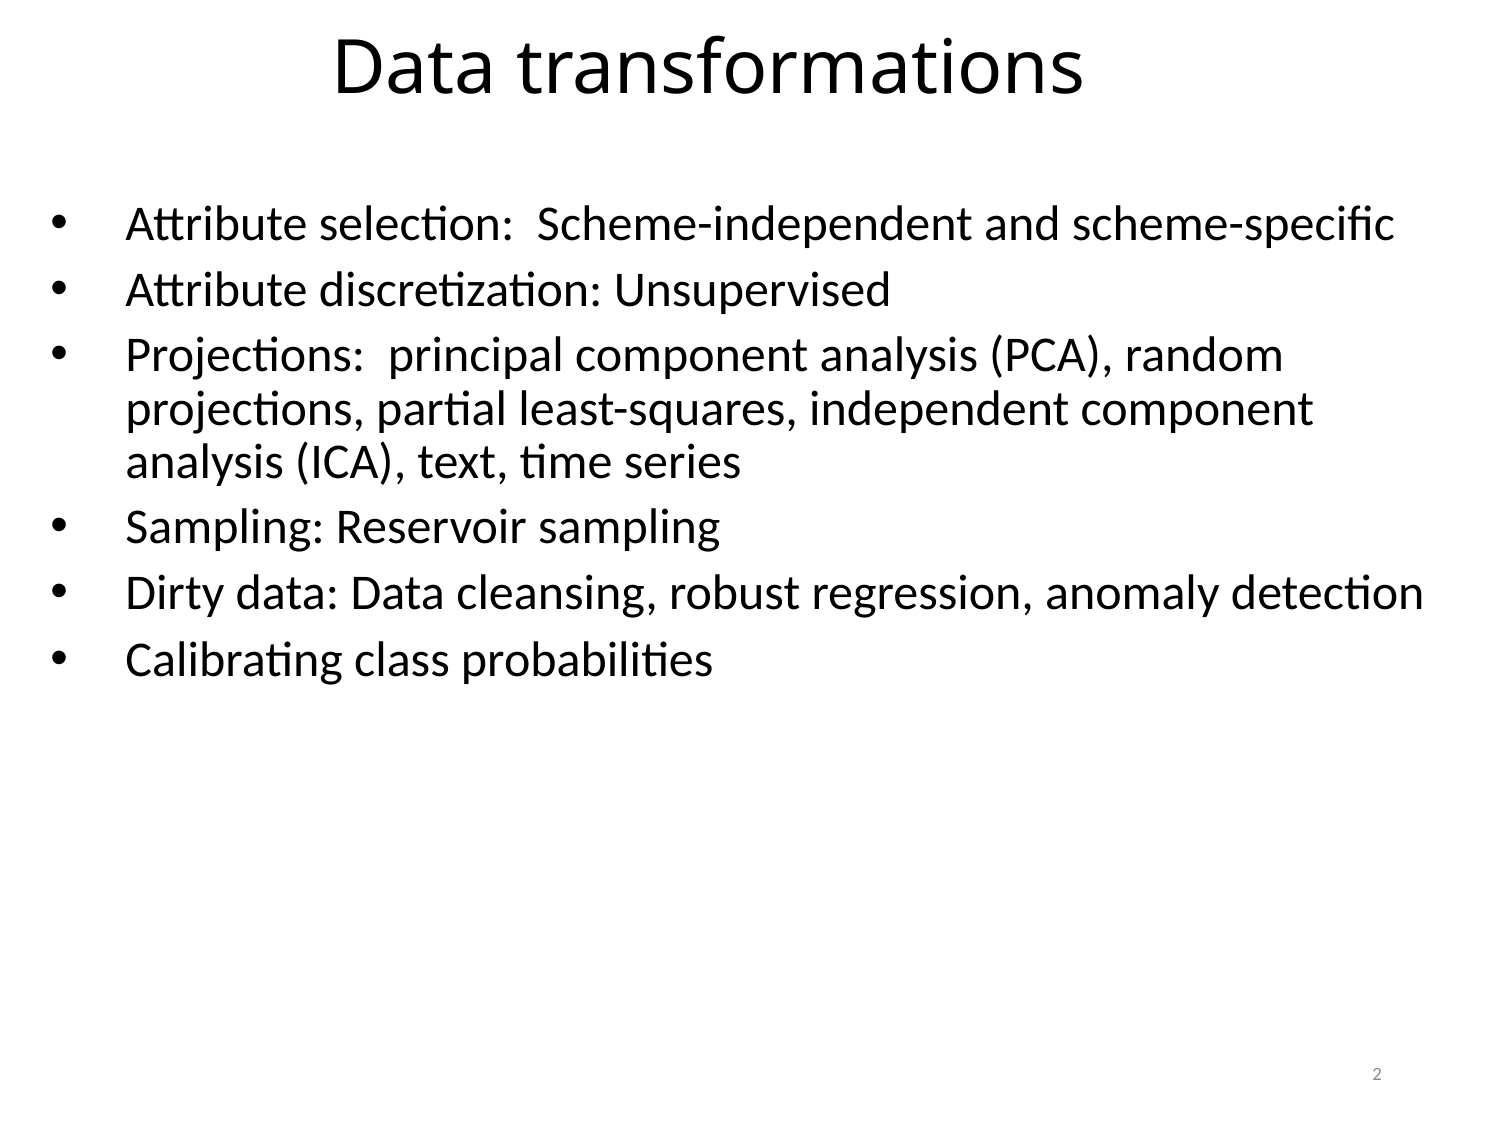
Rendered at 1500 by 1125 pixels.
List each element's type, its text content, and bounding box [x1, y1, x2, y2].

title Data transformations [316, 0, 1333, 164]
slide_number 2 [1059, 1042, 1397, 1103]
list Attribute selection: Scheme-independent and scheme-specific Attribute discretization: Unsupervised Projections: principal component analysis (PCA), random projections, partial least-squares, independent component analysis (ICA), text, time series Sampling: Reservoir sampling Dirty data: Data cleansing, robust regression, anomaly detection Calibrating class probabilities [35, 189, 1488, 1027]
